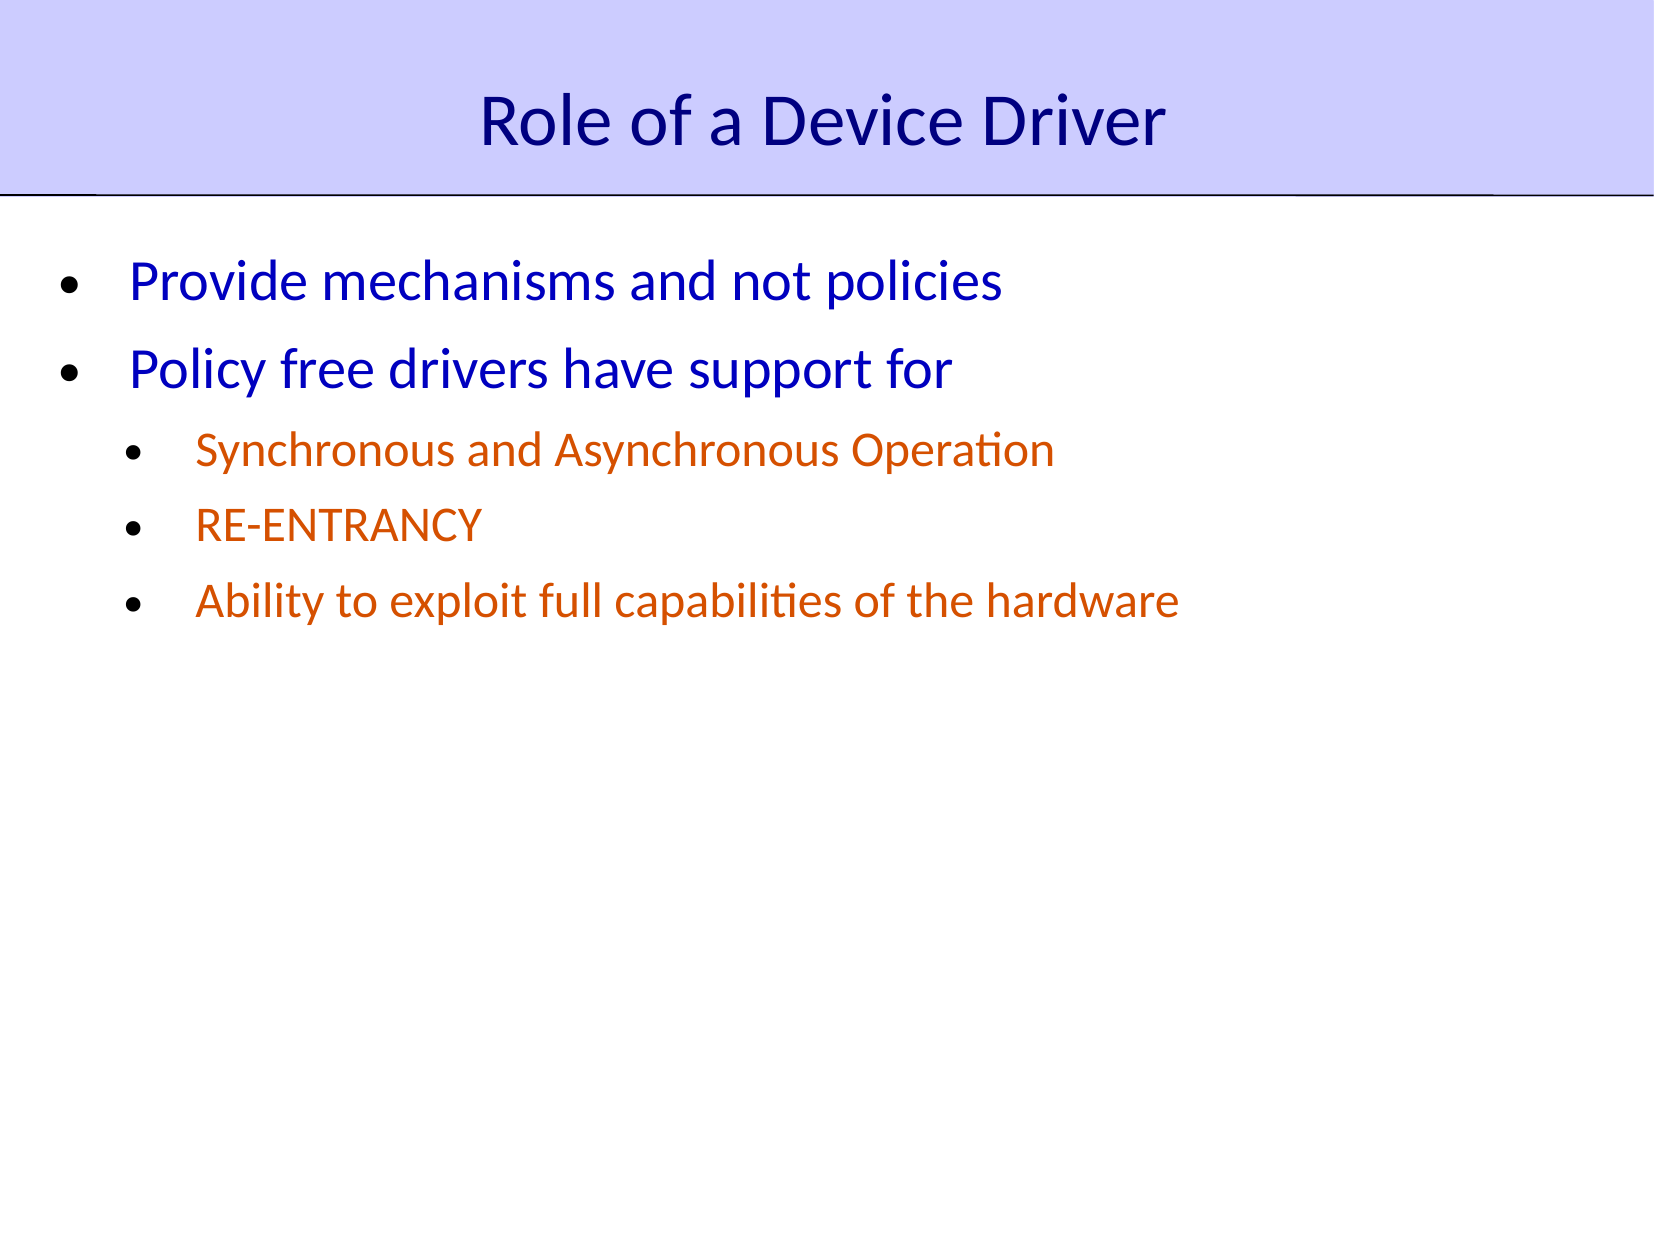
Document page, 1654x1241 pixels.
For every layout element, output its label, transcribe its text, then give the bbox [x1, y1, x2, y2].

title Role of a Device Driver [110, 58, 1538, 166]
list Provide mechanisms and not policies Policy free drivers have support for Synchronous and Asynchronous Operation RE-ENTRANCY Ability to exploit full capabilities of the hardware [51, 240, 1615, 996]
